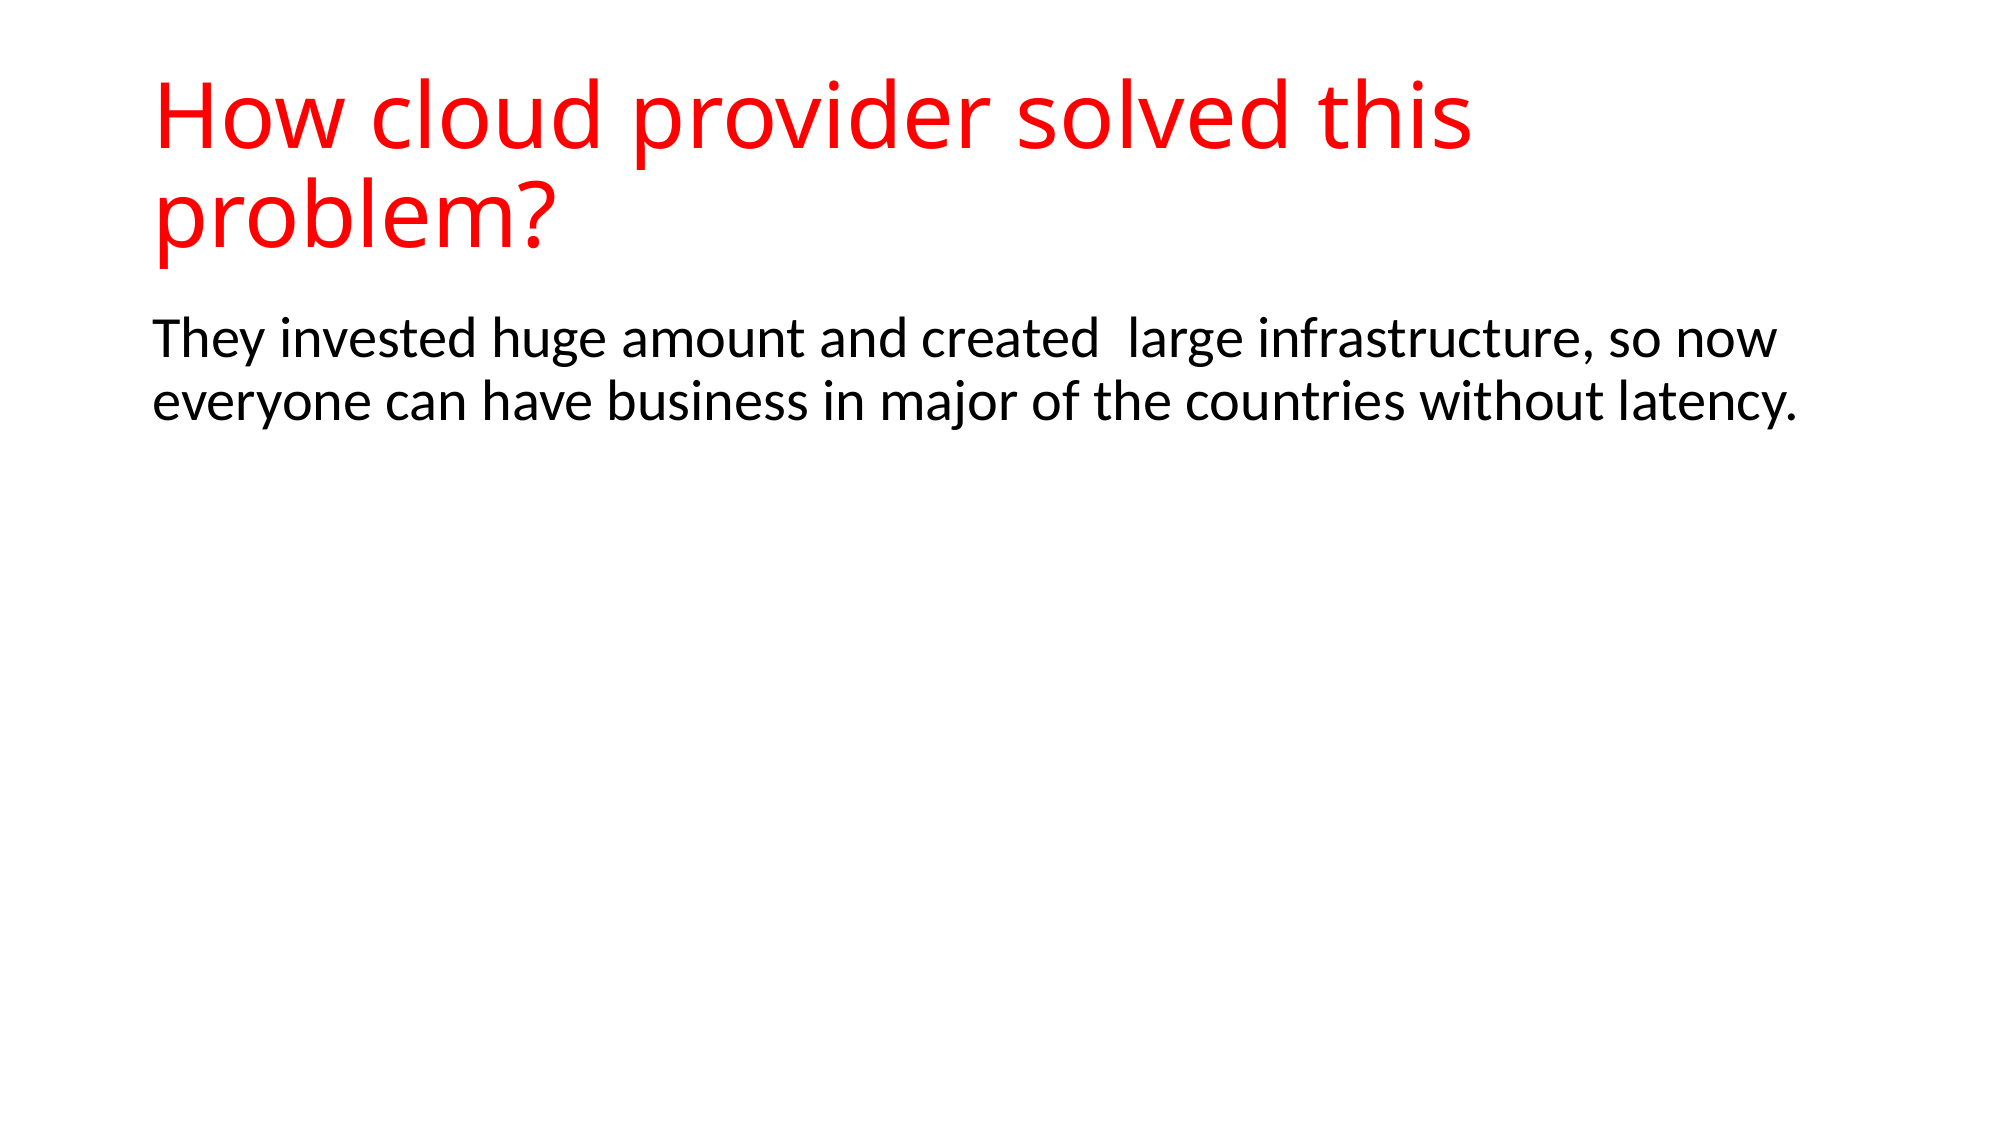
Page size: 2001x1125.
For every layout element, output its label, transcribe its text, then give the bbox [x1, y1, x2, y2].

list They invested huge amount and created large infrastructure, so now everyone can have business in major of the countries without latency. [137, 299, 1863, 1014]
title How cloud provider solved this problem? [137, 59, 1863, 278]
